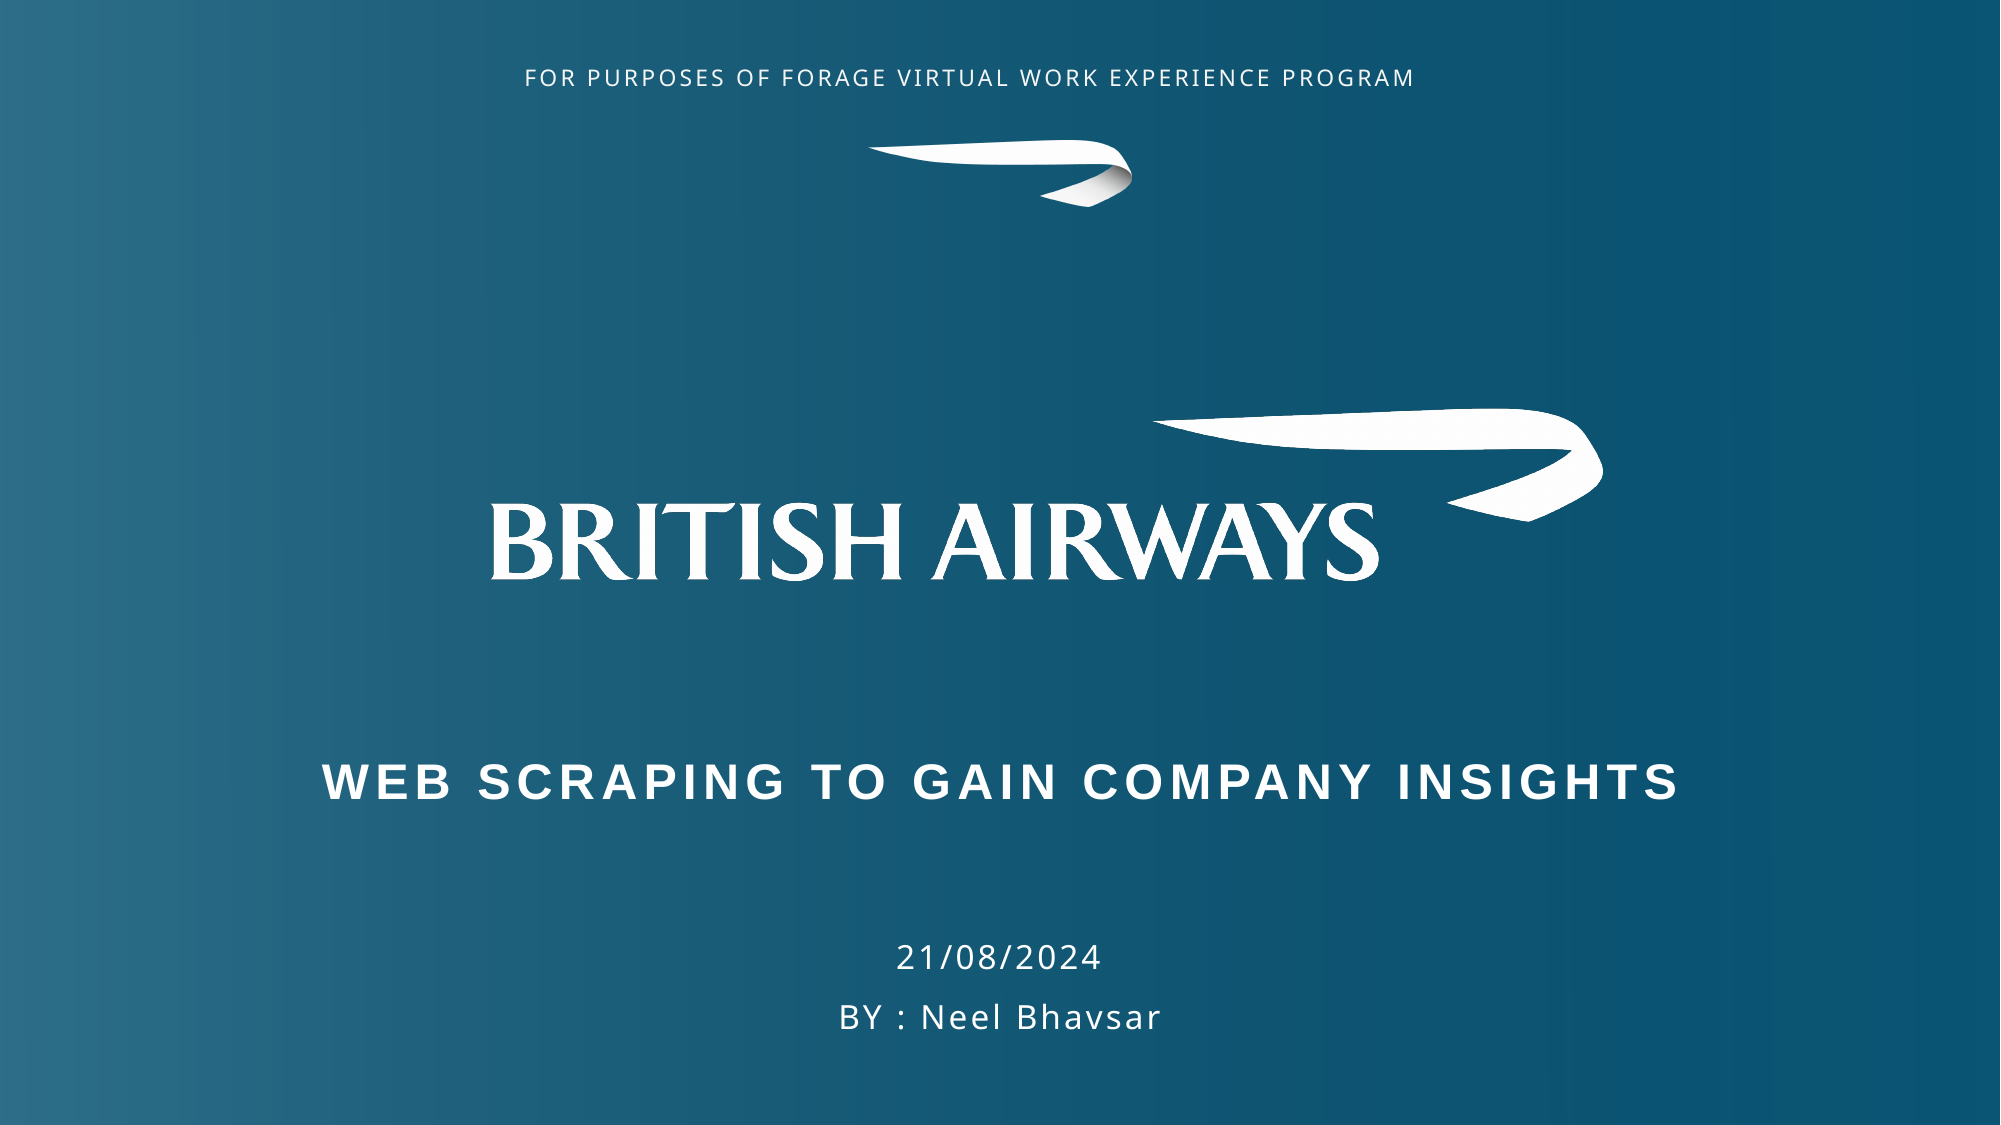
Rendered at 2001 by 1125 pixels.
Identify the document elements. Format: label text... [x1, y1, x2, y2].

picture [868, 140, 1132, 207]
list 21/08/2024 BY : Neel Bhavsar [249, 836, 1750, 1116]
picture [488, 407, 1604, 583]
subtitle Web scraping to gain company insights [249, 707, 1750, 836]
